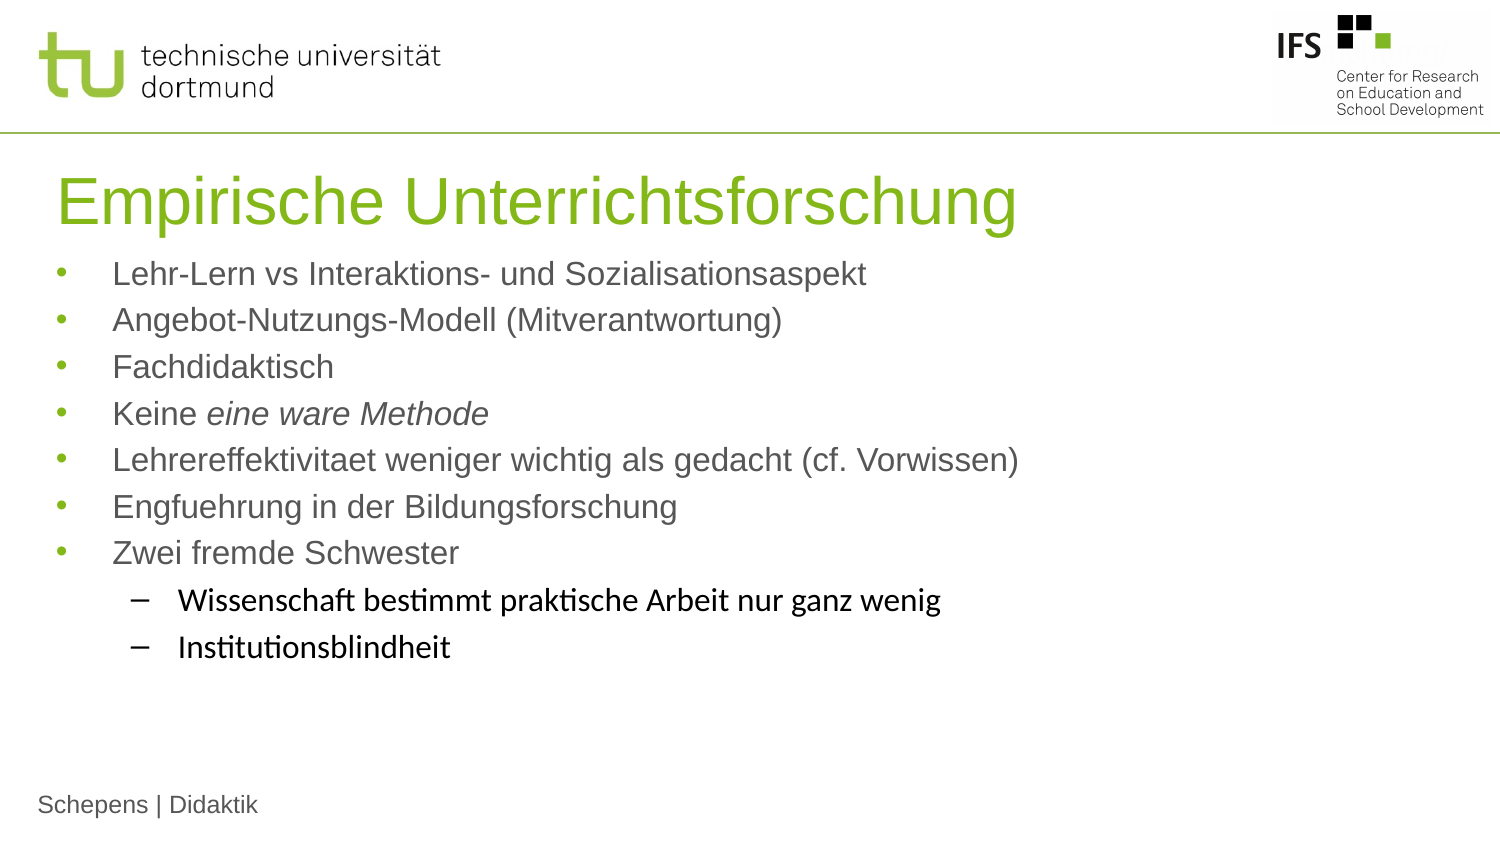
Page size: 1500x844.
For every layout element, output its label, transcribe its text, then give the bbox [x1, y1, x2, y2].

picture [9, 2, 476, 132]
list Lehr-Lern vs Interaktions- und Sozialisationsaspekt Angebot-Nutzungs-Modell (Mitverantwortung) Fachdidaktisch Keine eine ware Methode Lehrereffektivitaet weniger wichtig als gedacht (cf. Vorwissen) Engfuehrung in der Bildungsforschung Zwei fremde Schwester Wissenschaft bestimmt praktische Arbeit nur ganz wenig Institutionsblindheit [41, 244, 1459, 777]
title Empirische Unterrichtsforschung [41, 150, 1459, 233]
picture [1271, 10, 1491, 126]
